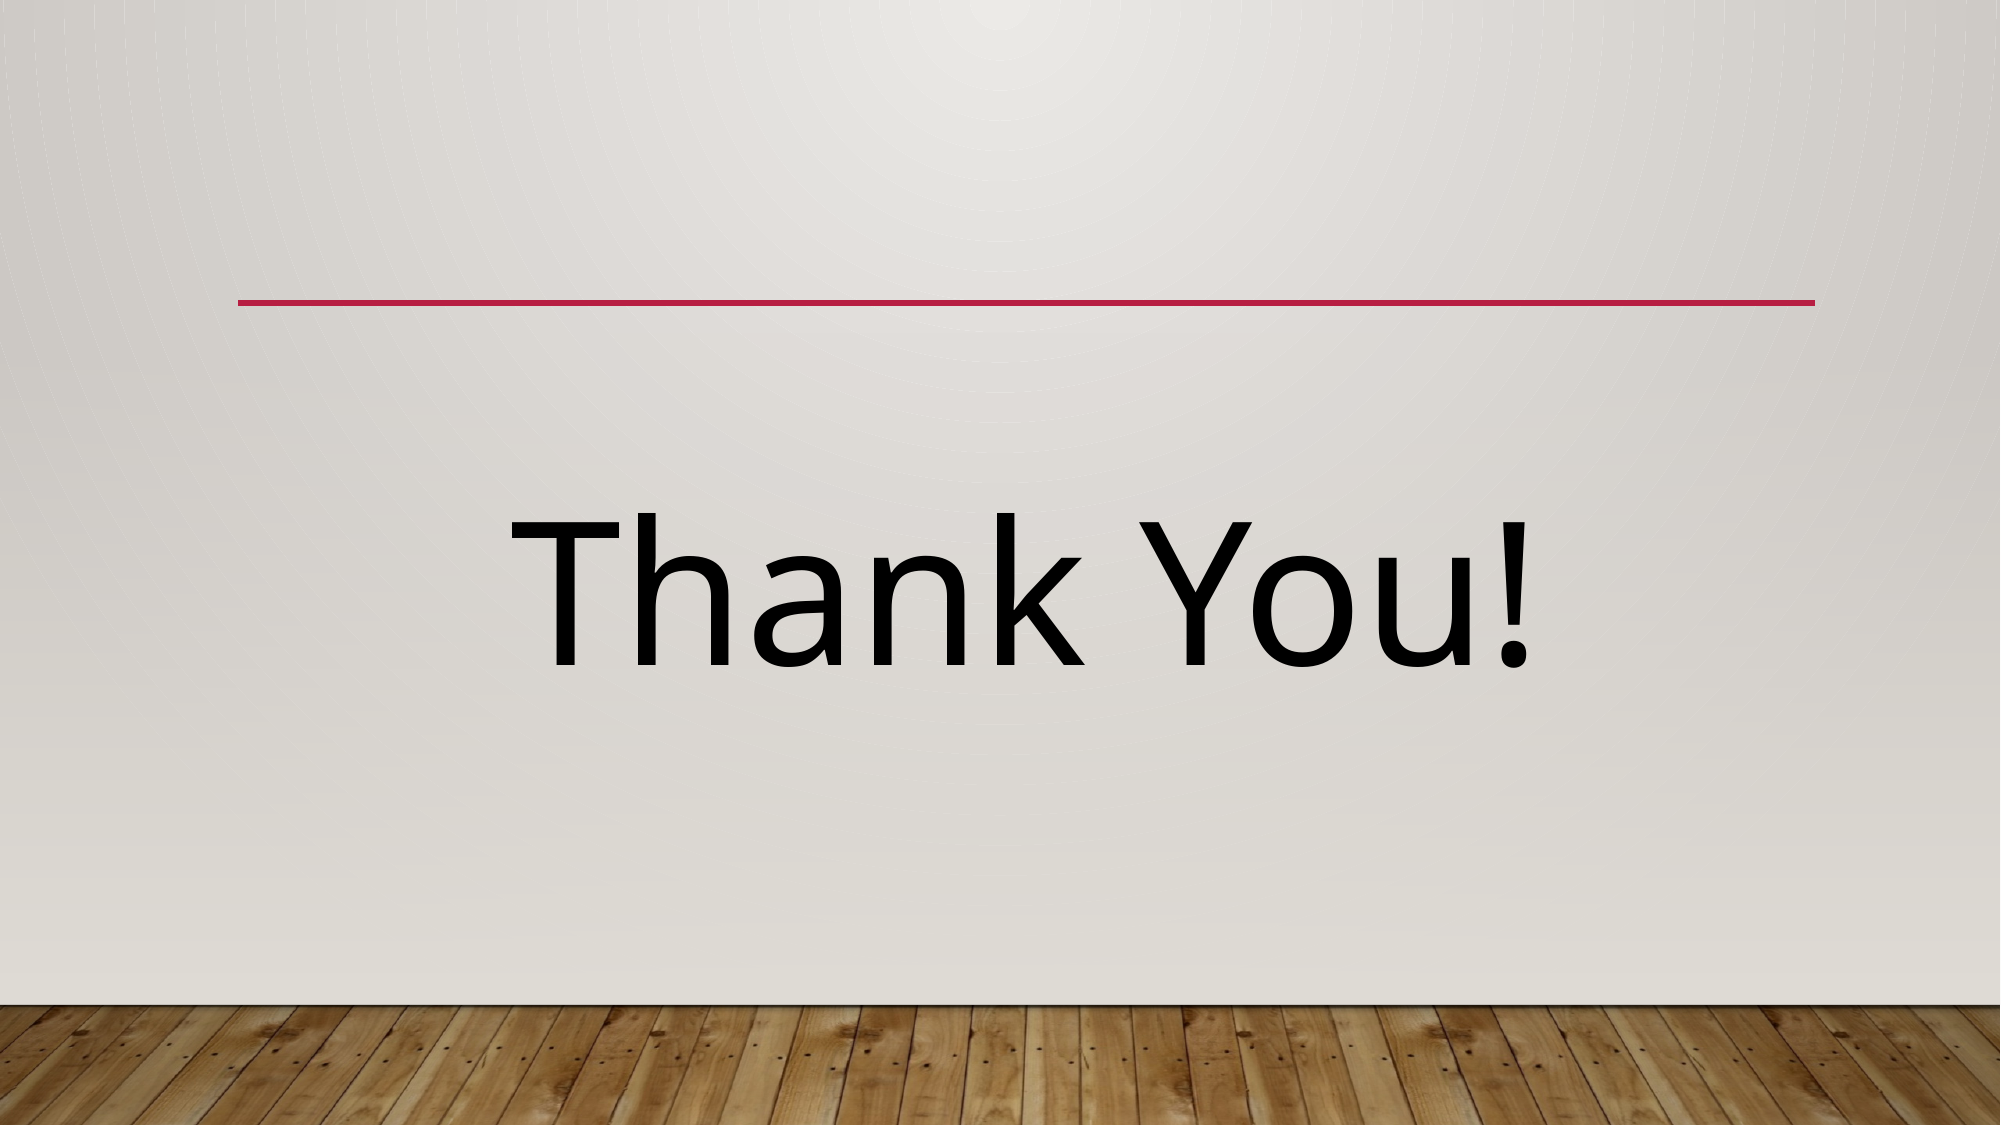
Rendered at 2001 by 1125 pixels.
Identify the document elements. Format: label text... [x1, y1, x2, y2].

picture [0, 1005, 2000, 1125]
list Thank You! [238, 409, 1814, 716]
